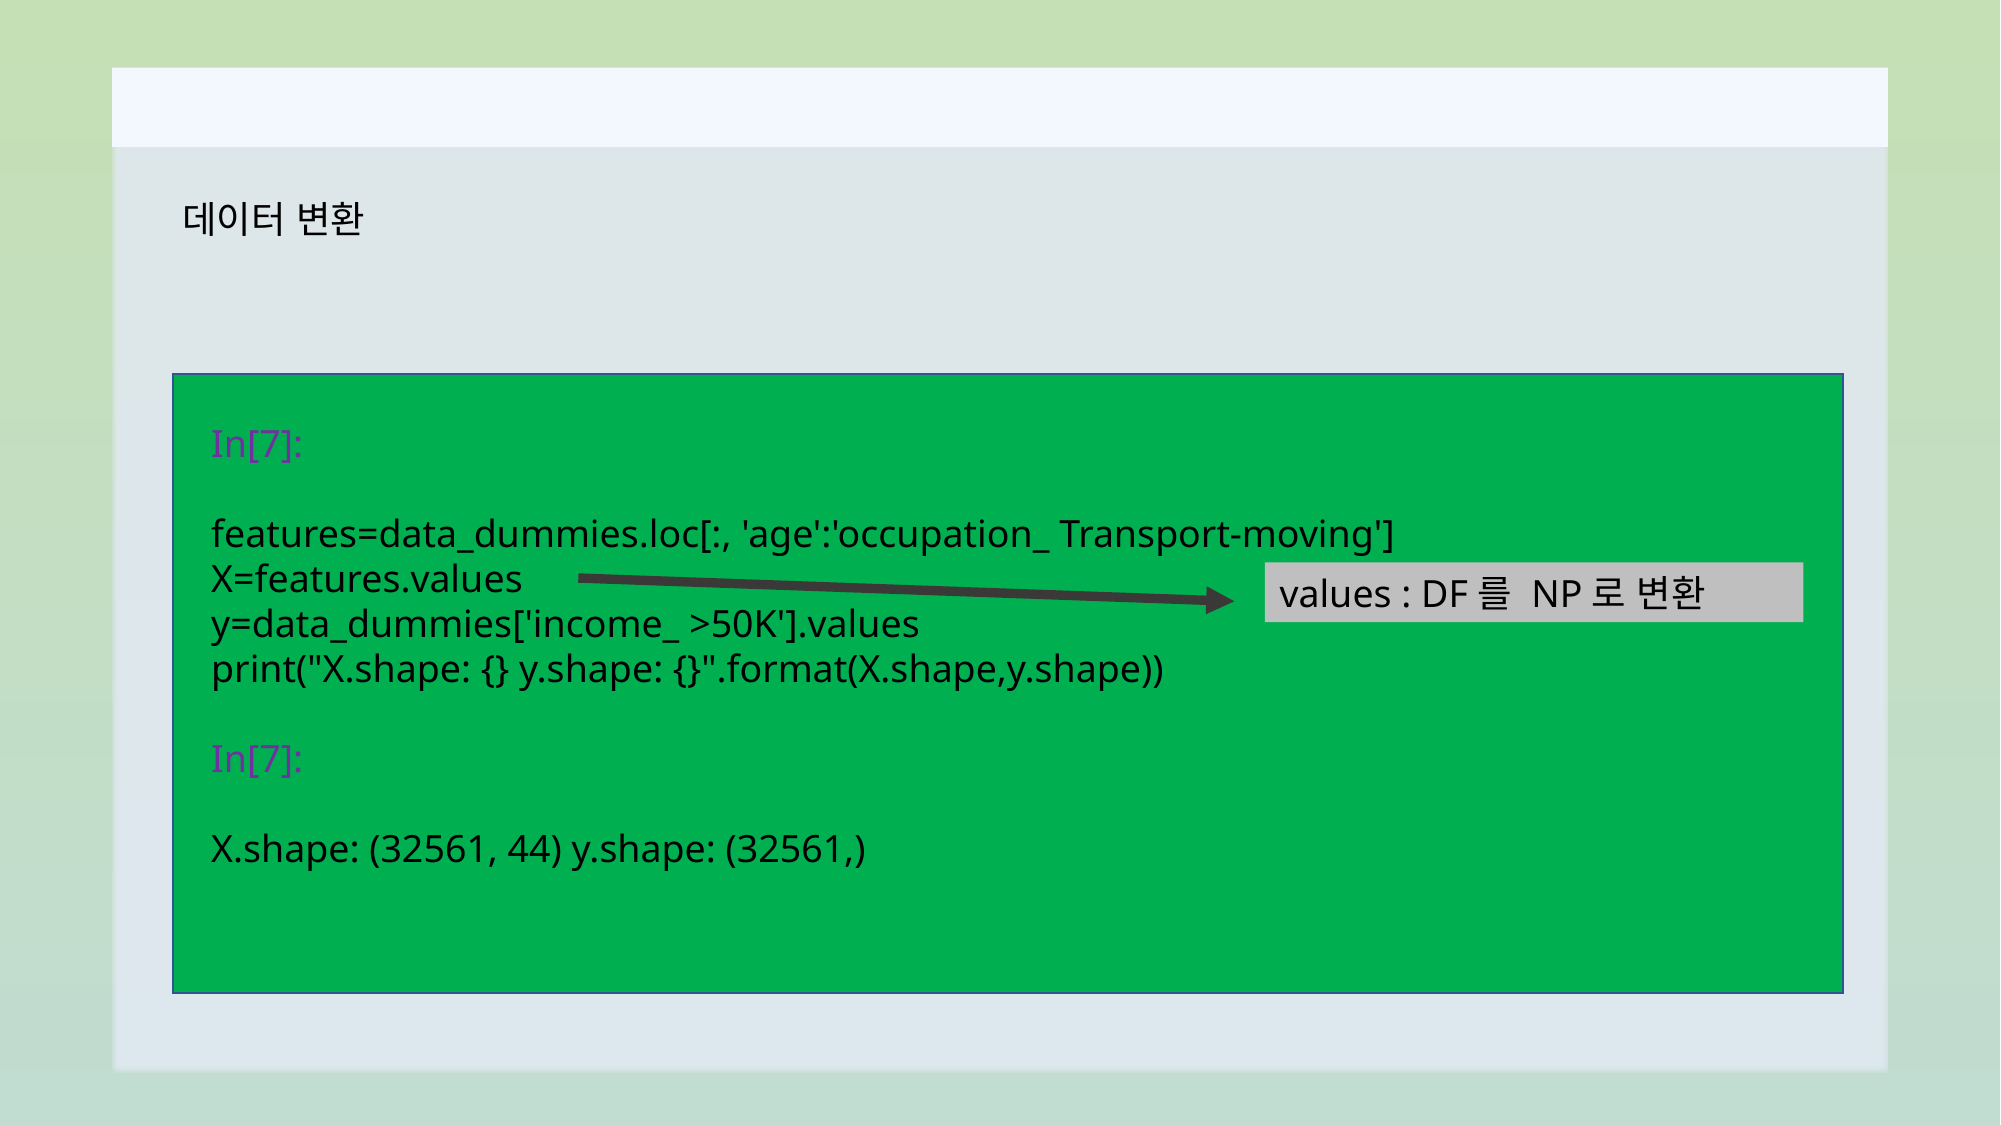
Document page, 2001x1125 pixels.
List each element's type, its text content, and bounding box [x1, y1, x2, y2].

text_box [578, 577, 1235, 602]
text_box [115, 148, 1885, 1070]
text_box [172, 373, 1844, 994]
text_box 데이터 변환 [167, 166, 1910, 249]
text_box [111, 67, 1889, 148]
text_box In[7]: features=data_dummies.loc[:, 'age':'occupation_ Transport-moving'] X=features.values y=data_dummies['income_ >50K'].values print("X.shape: {} y.shape: {}".format(X.shape,y.shape)) In[7]: X.shape: (32561, 44) y.shape: (32561,) [196, 412, 1867, 1012]
text_box values : DF를 NP로 변환 [1264, 562, 1804, 623]
